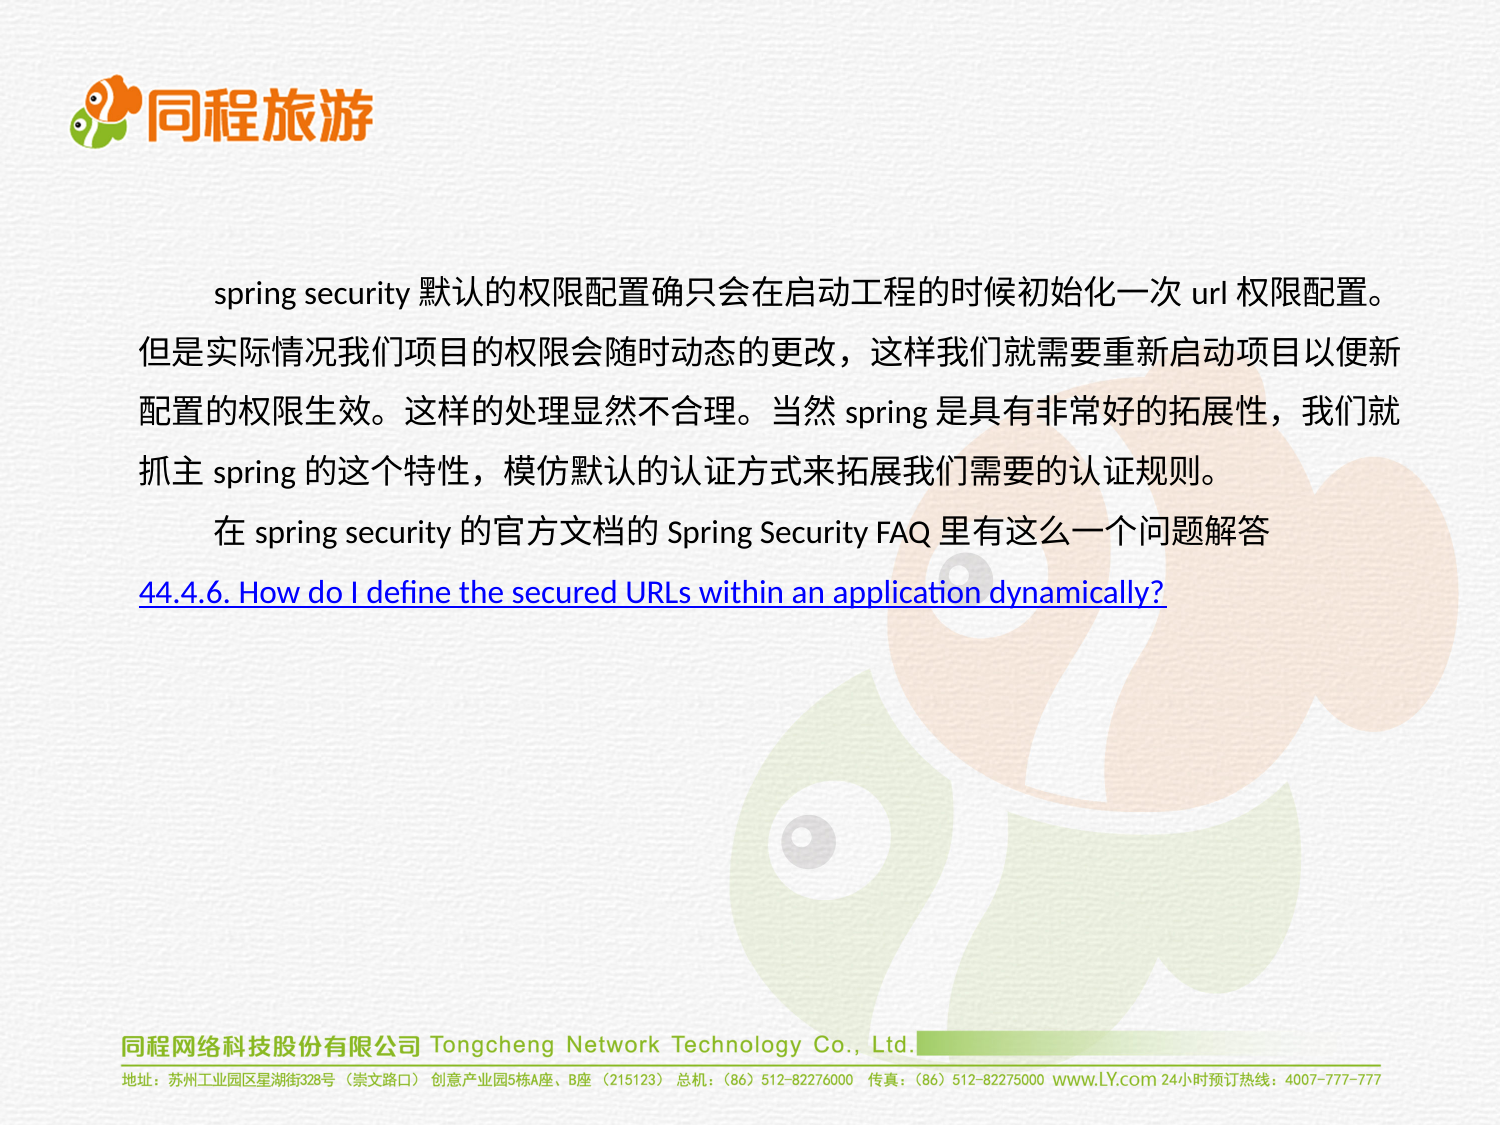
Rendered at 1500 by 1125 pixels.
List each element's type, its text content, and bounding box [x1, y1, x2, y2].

text_box spring security默认的权限配置确只会在启动工程的时候初始化一次url权限配置。但是实际情况我们项目的权限会随时动态的更改，这样我们就需要重新启动项目以便新配置的权限生效。这样的处理显然不合理。当然spring是具有非常好的拓展性，我们就抓主spring的这个特性，模仿默认的认证方式来拓展我们需要的认证规则。 在spring security的官方文档的Spring Security FAQ里有这么一个问题解答44.4.6. How do I define the secured URLs within an application dynamically? [123, 243, 1418, 618]
picture [0, 0, 1500, 1125]
